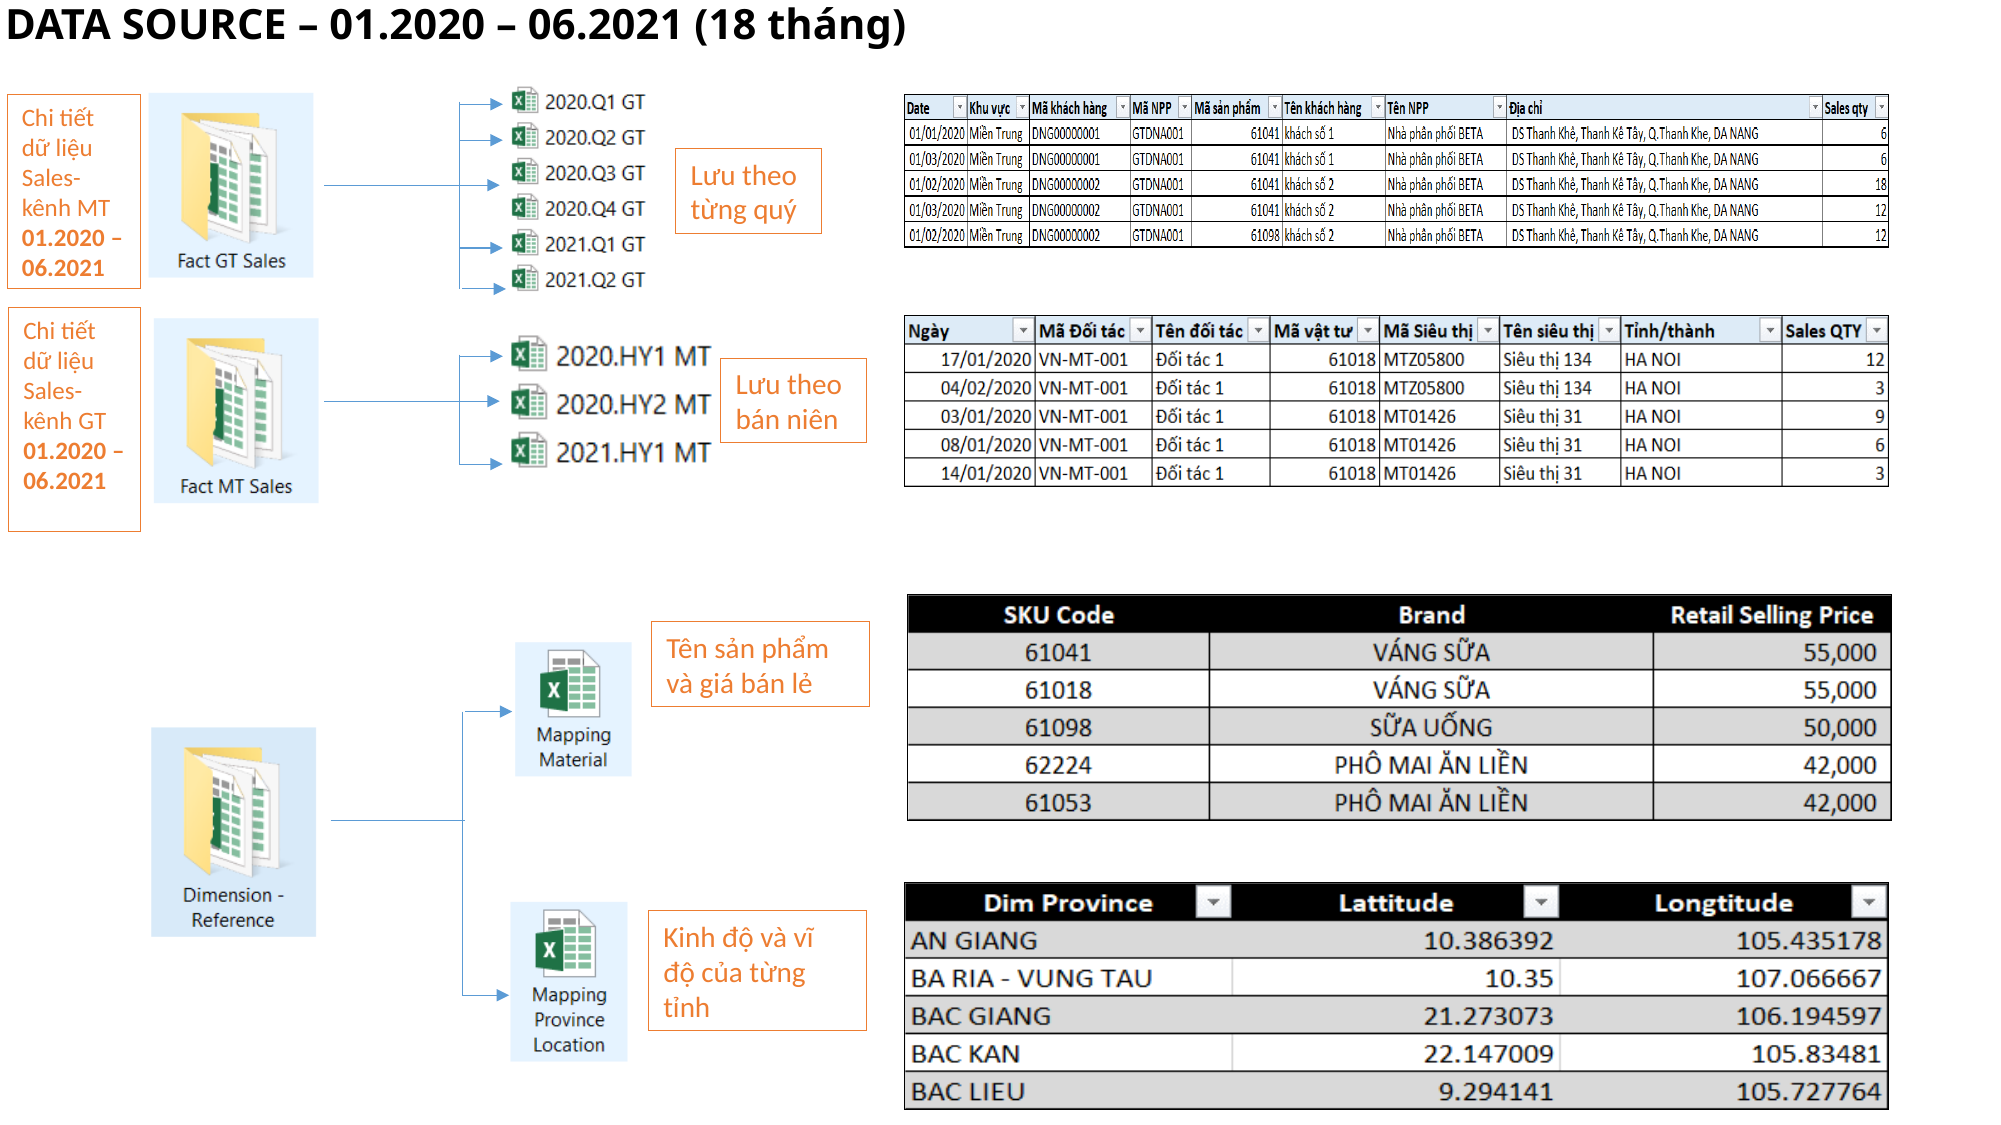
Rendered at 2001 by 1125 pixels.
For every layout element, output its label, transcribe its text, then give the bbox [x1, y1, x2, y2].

picture [509, 626, 638, 784]
text_box Tên sản phẩm và giá bán lẻ [651, 621, 870, 707]
text_box Kinh độ và vĩ độ của từng tỉnh [649, 910, 867, 1031]
text_box Lưu theo bán niên [744, 358, 867, 443]
picture [499, 71, 697, 299]
picture [904, 315, 1889, 487]
picture [140, 715, 330, 947]
picture [904, 94, 1889, 249]
picture [907, 594, 1892, 821]
text_box DATA SOURCE – 01.2020 – 06.2021 (18 tháng) [0, 0, 972, 56]
text_box Lưu theo từng quý [697, 148, 822, 234]
text_box Chi tiết dữ liệu Sales- kênh MT 01.2020 – 06.2021 [7, 94, 141, 289]
text_box Chi tiết dữ liệu Sales- kênh GT 01.2020 – 06.2021 [8, 307, 141, 532]
picture [498, 887, 649, 1078]
picture [904, 882, 1889, 1110]
picture [485, 318, 744, 484]
picture [145, 83, 321, 289]
picture [144, 307, 330, 512]
